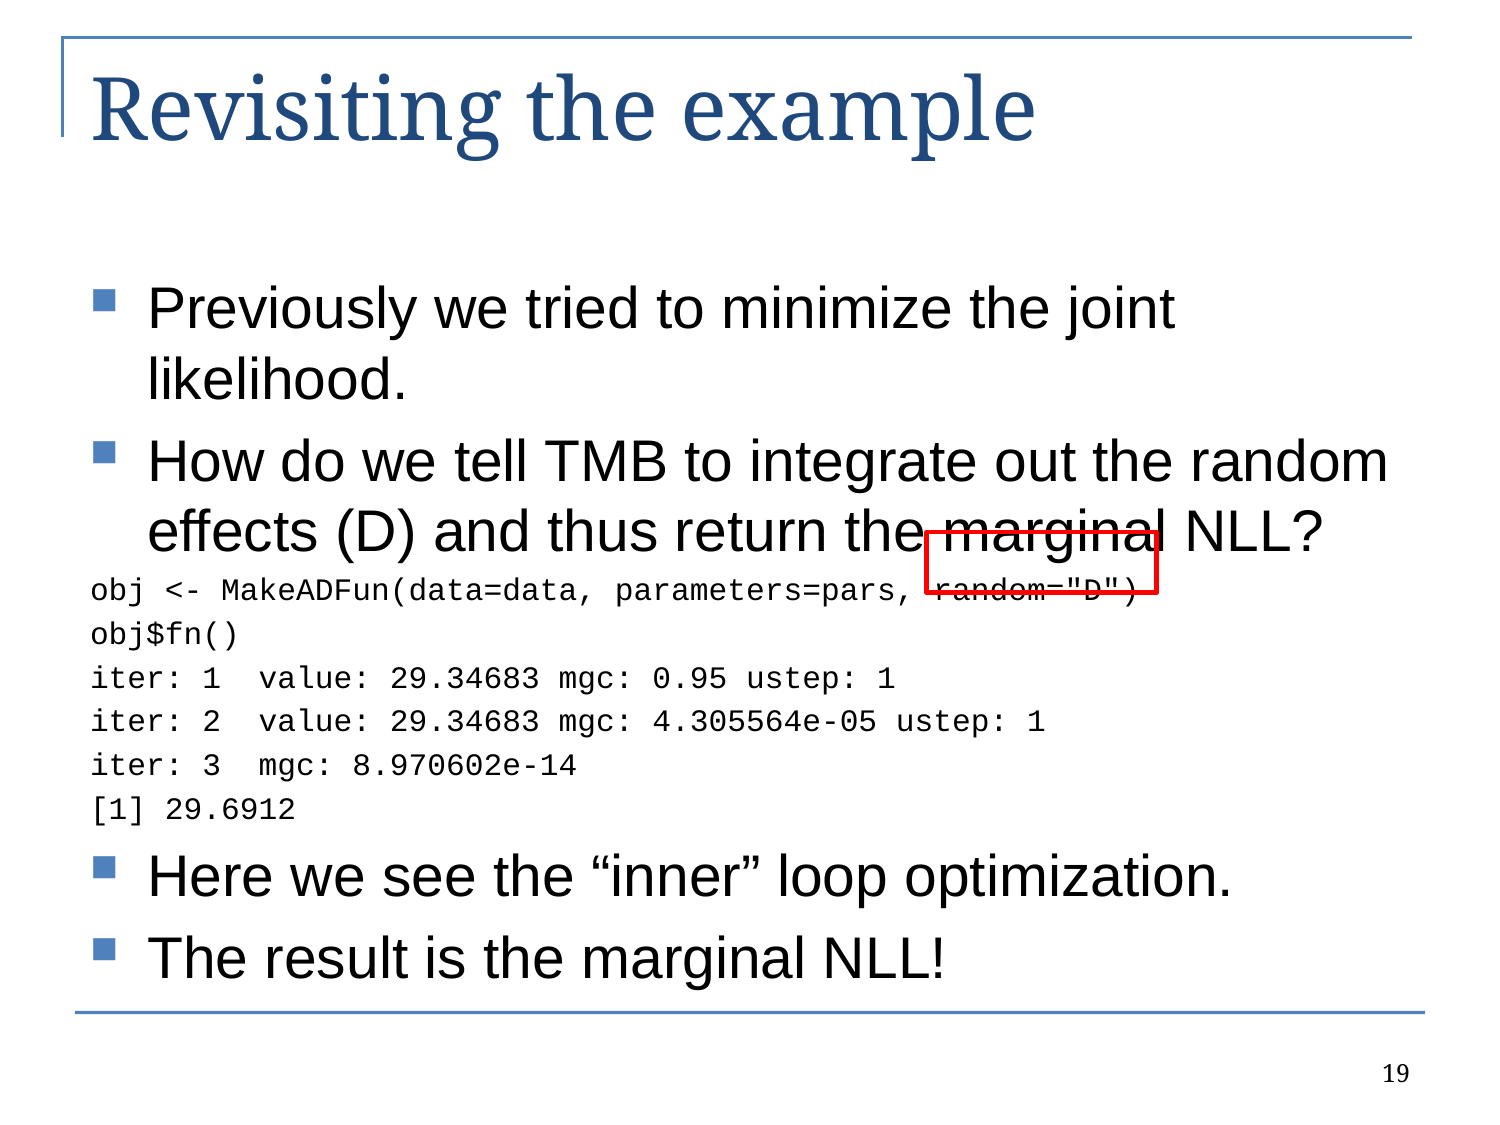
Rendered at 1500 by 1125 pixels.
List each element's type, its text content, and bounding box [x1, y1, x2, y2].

slide_number 19 [1074, 1023, 1426, 1100]
title Revisiting the example [75, 45, 1425, 233]
text_box [926, 532, 1157, 593]
list Previously we tried to minimize the joint likelihood. How do we tell TMB to integrate out the random effects (D) and thus return the marginal NLL? obj <- MakeADFun(data=data, parameters=pars, random="D") obj$fn() iter: 1 value: 29.34683 mgc: 0.95 ustep: 1 iter: 2 value: 29.34683 mgc: 4.305564e-05 ustep: 1 iter: 3 mgc: 8.970602e-14 [1] 29.6912 Here we see the “inner” loop optimization. The result is the marginal NLL! [75, 262, 1425, 1006]
